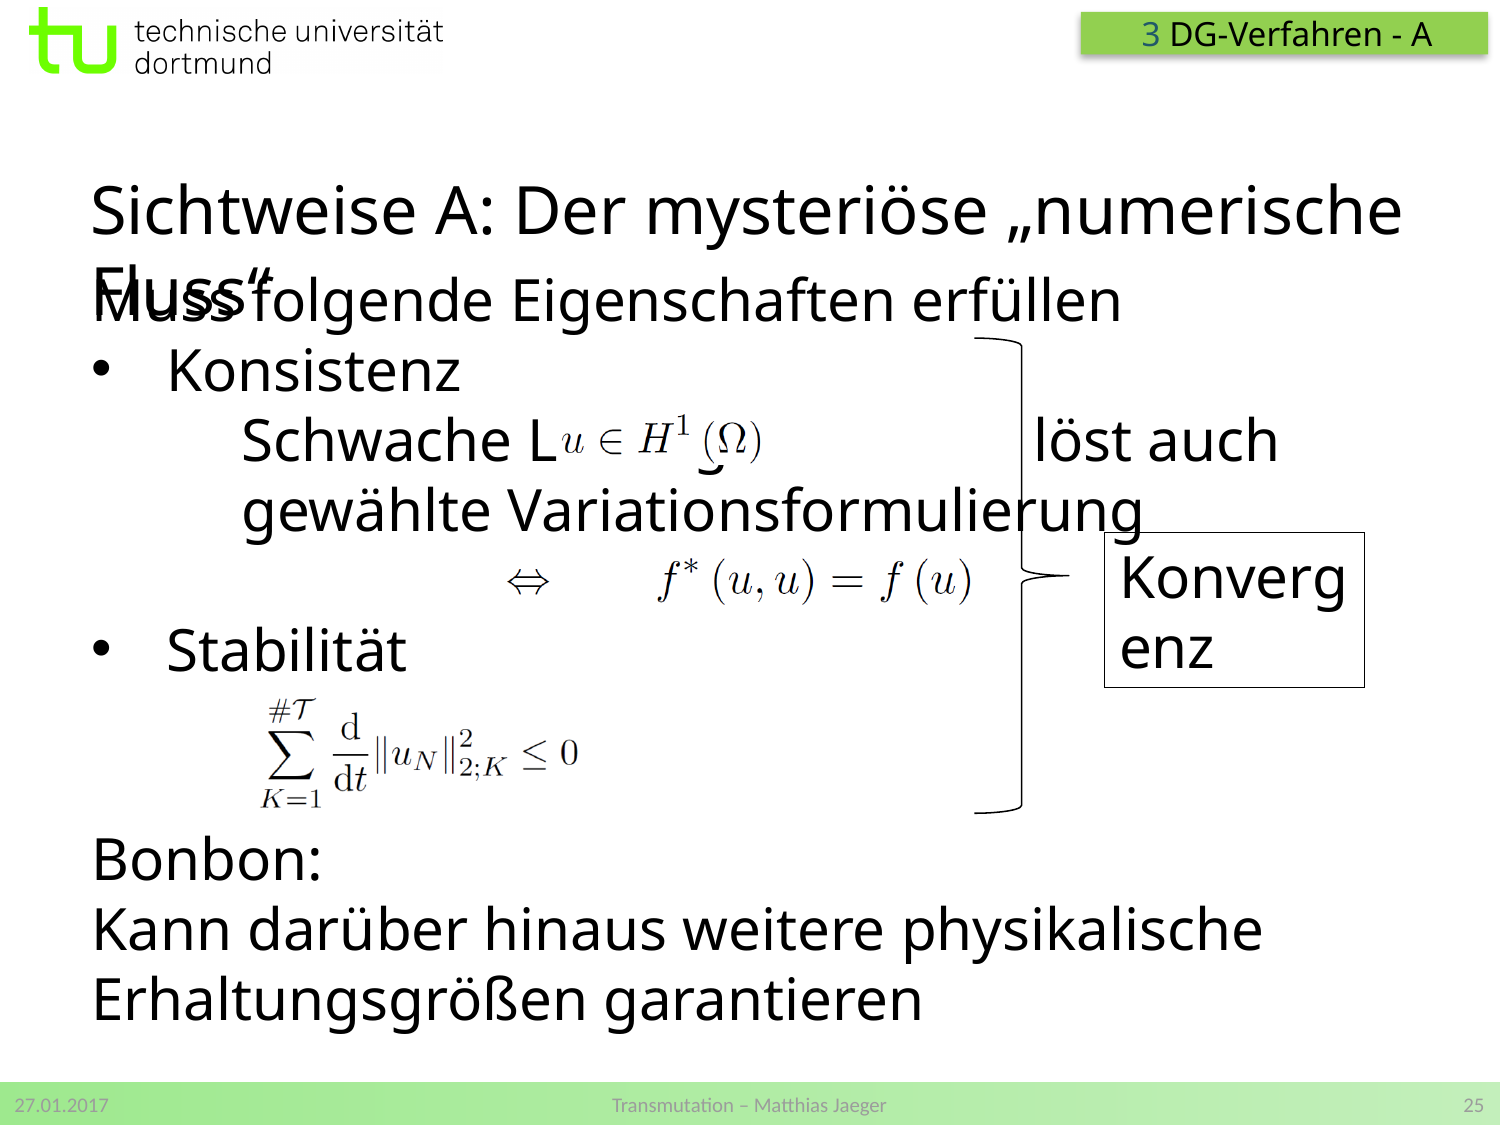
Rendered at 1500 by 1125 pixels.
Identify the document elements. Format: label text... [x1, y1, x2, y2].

text_box Muss folgende Eigenschaften erfüllen Konsistenz Schwache Lösung löst auch gewählte Variationsformulierung Stabilität Bonbon: Kann darüber hinaus weitere physikalische Erhaltungsgrößen garantieren [76, 255, 1436, 1040]
footer Transmutation – Matthias Jaeger [511, 1074, 987, 1125]
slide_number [0, 1074, 350, 1125]
text_box Konvergenz [1104, 532, 1365, 688]
picture [253, 691, 585, 814]
text_box [974, 337, 1070, 815]
picture [556, 414, 761, 466]
list Sichtweise A: Der mysteriöse „numerische Fluss“ [75, 160, 1425, 1005]
text_box 3 DG-Verfahren - A [1080, 5, 1495, 101]
slide_number 25 [1149, 1074, 1500, 1125]
picture [29, 7, 443, 74]
picture [501, 550, 981, 611]
